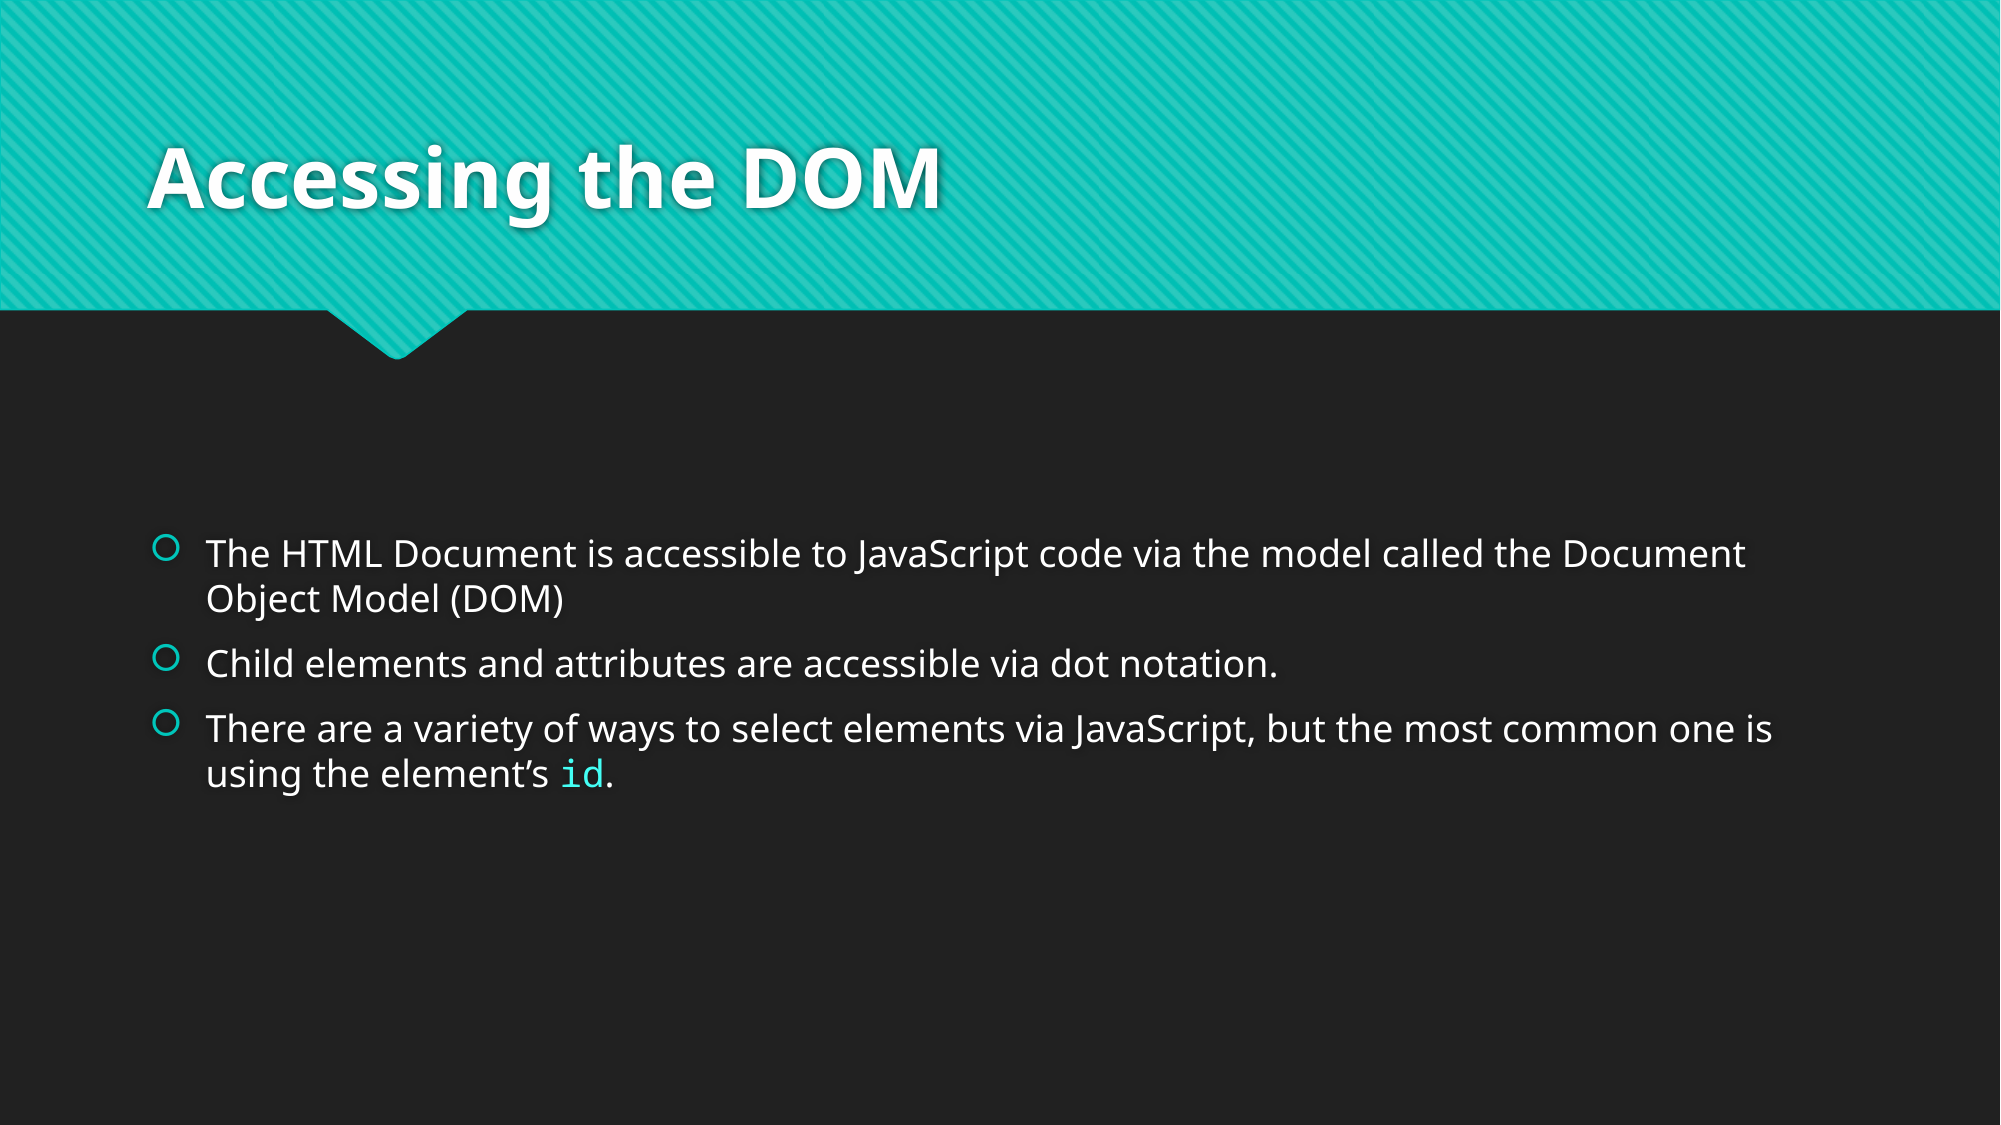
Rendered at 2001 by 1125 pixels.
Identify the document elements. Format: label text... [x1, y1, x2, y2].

title Accessing the DOM [132, 73, 1868, 233]
list The HTML Document is accessible to JavaScript code via the model called the Document Object Model (DOM) Child elements and attributes are accessible via dot notation. There are a variety of ways to select elements via JavaScript, but the most common one is using the element’s id. [134, 364, 1866, 962]
